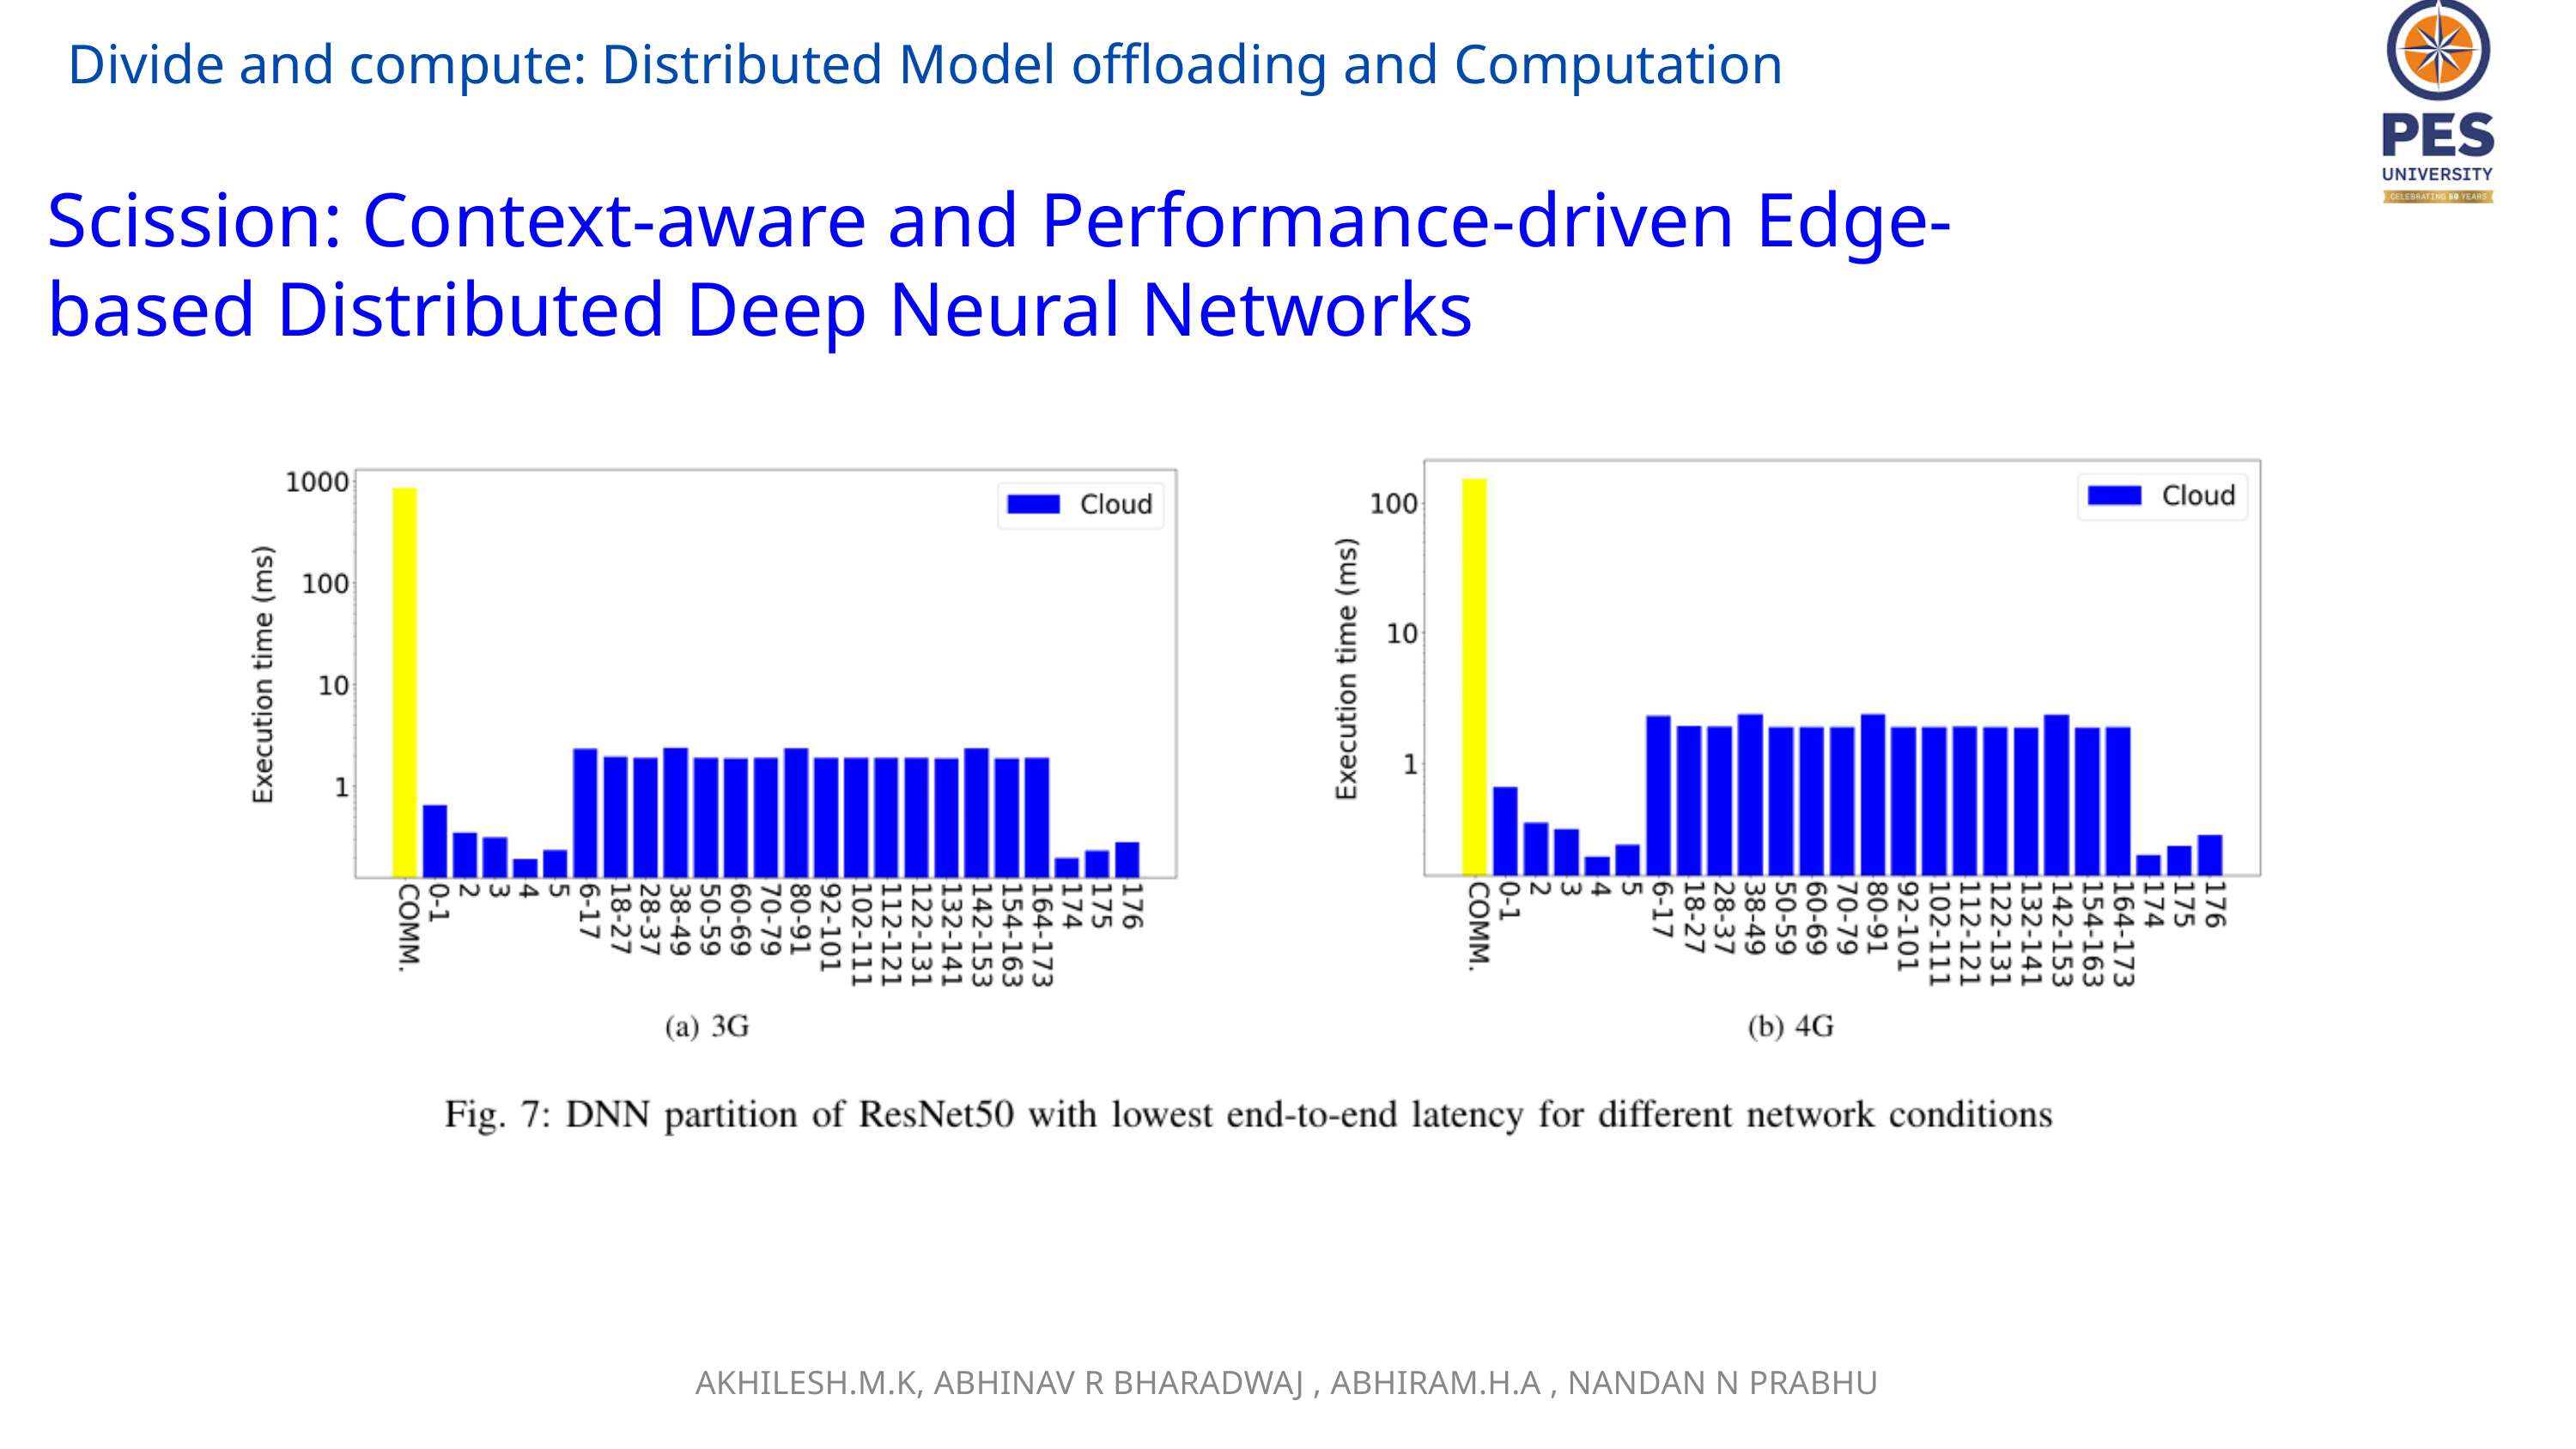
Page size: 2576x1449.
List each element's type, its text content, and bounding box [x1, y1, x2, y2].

text_box Scission: Context-aware and Performance-driven Edge-based Distributed Deep Neural Networks [46, 173, 2111, 408]
text_box Divide and compute: Distributed Model offloading and Computation [46, 30, 1807, 95]
text_box [2302, 0, 2576, 209]
text_box [197, 418, 2332, 1175]
text_box AKHILESH.M.K, ABHINAV R BHARADWAJ , ABHIRAM.H.A , NANDAN N PRABHU [689, 1362, 1886, 1401]
